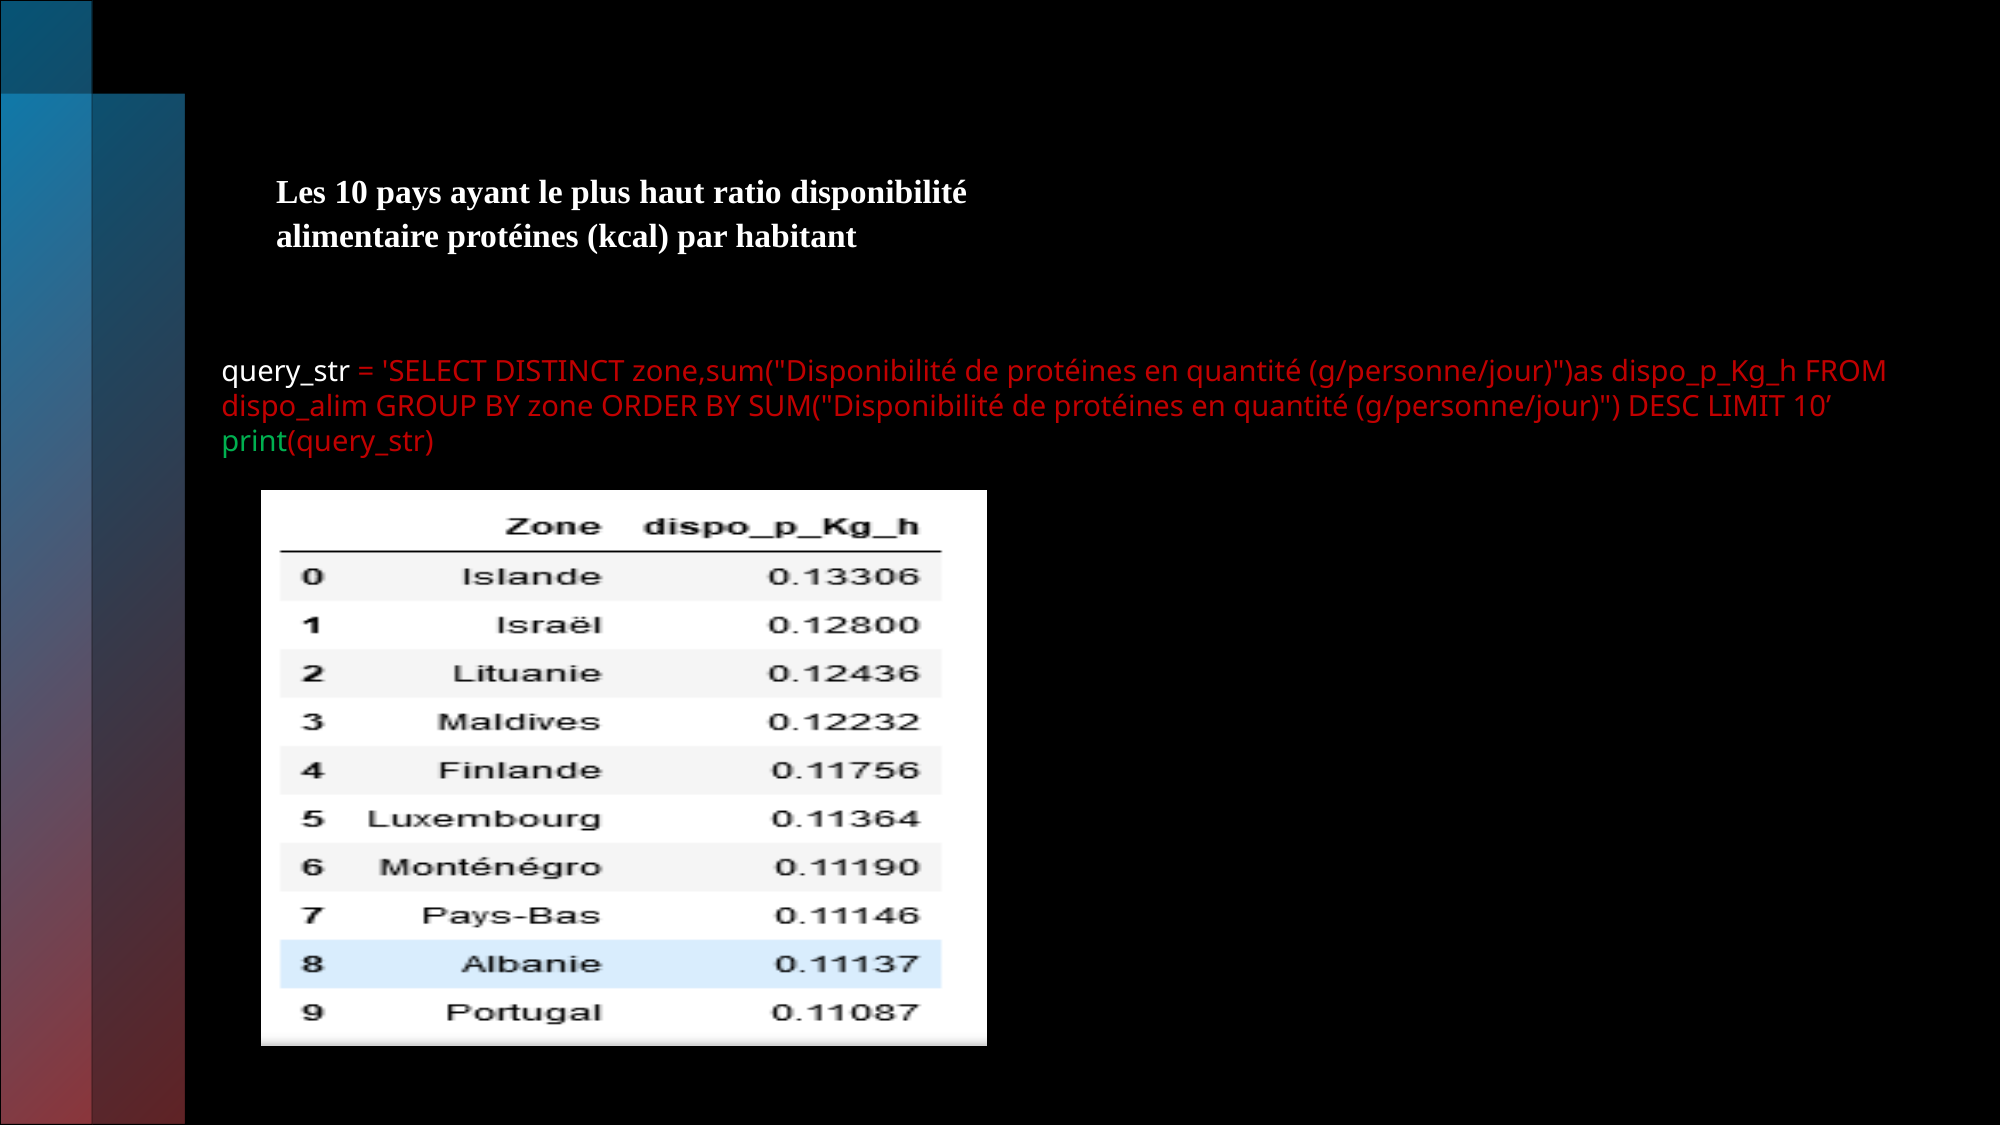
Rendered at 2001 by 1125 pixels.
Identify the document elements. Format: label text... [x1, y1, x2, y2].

text_box query_str = 'SELECT DISTINCT zone,sum("Disponibilité de protéines en quantité (g/personne/jour)")as dispo_p_Kg_h FROM dispo_alim GROUP BY zone ORDER BY SUM("Disponibilité de protéines en quantité (g/personne/jour)") DESC LIMIT 10’ print(query_str) [206, 344, 1966, 465]
list Les 10 pays ayant le plus haut ratio disponibilité alimentaire protéines (kcal) par habitant [261, 126, 987, 262]
picture [260, 490, 987, 1046]
